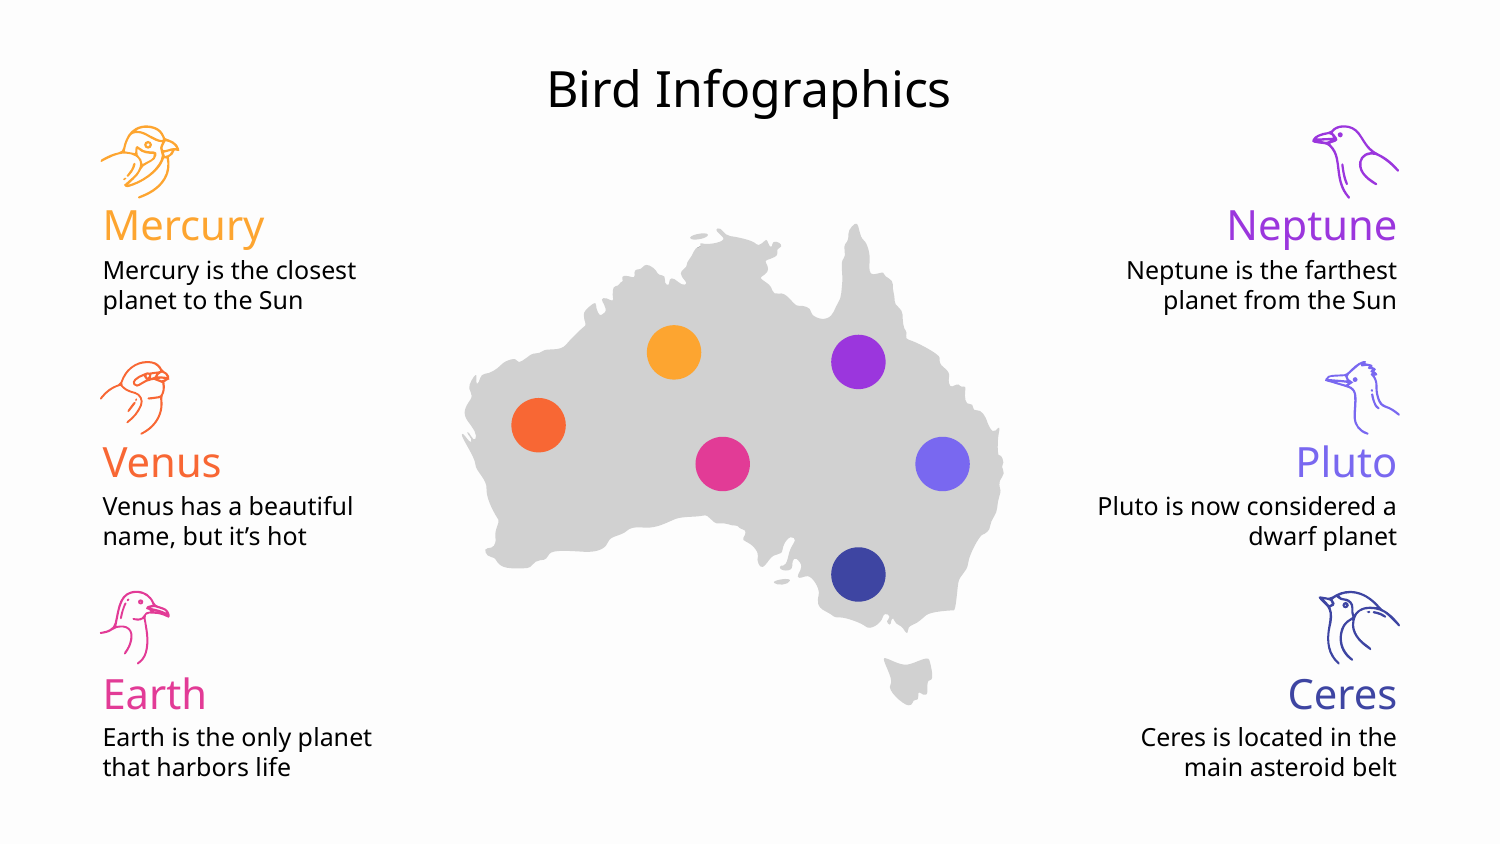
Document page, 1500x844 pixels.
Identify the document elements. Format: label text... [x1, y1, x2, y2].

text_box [99, 590, 170, 665]
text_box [1311, 124, 1401, 199]
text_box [460, 221, 1007, 707]
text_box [99, 360, 170, 435]
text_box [87, 433, 419, 573]
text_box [87, 665, 419, 804]
title Bird Infographics [73, 67, 1425, 108]
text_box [99, 125, 180, 199]
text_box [87, 196, 419, 337]
text_box Ceres [1168, 665, 1413, 699]
text_box Ceres is located in the main asteroid belt [1081, 699, 1413, 803]
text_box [1080, 196, 1413, 337]
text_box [1318, 590, 1401, 665]
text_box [1080, 433, 1413, 573]
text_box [1324, 360, 1401, 435]
